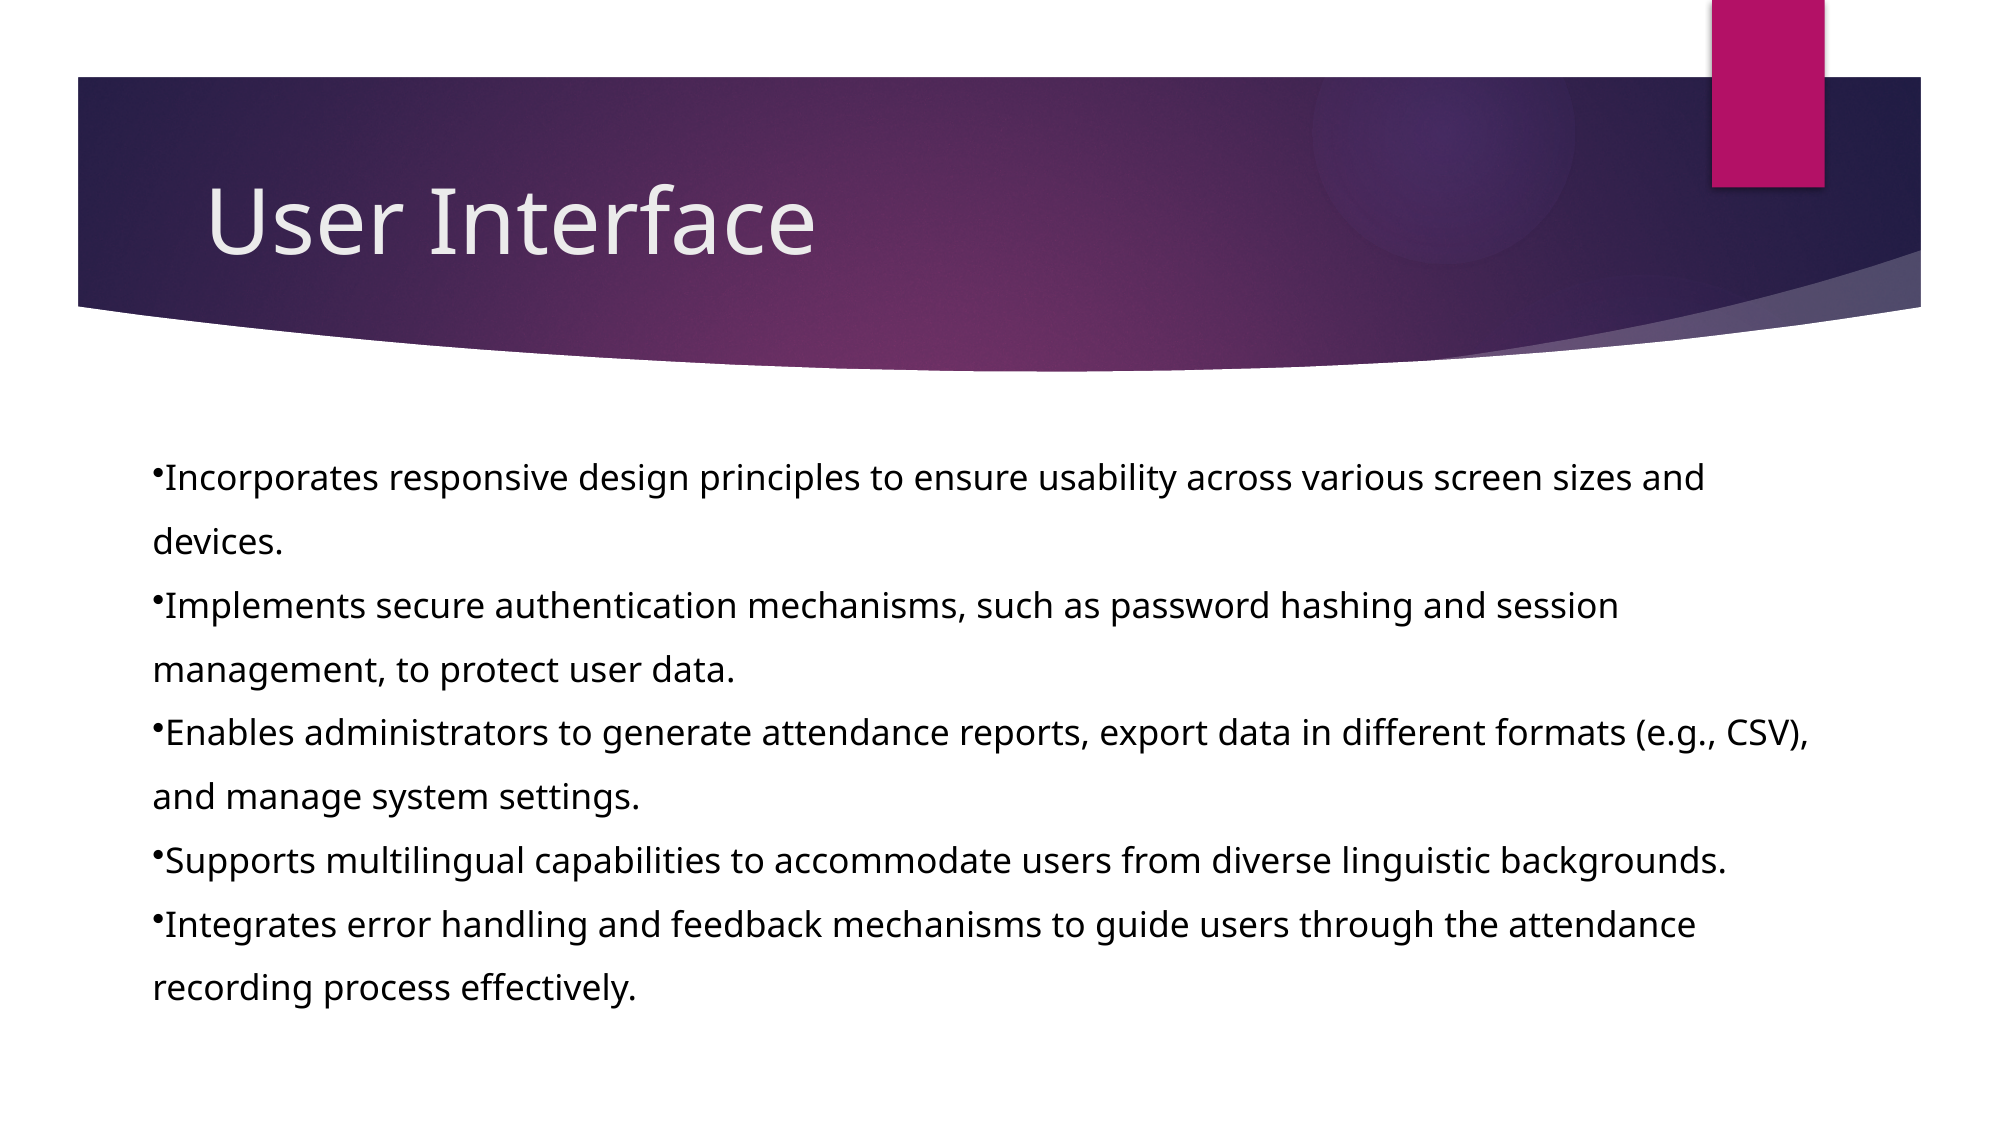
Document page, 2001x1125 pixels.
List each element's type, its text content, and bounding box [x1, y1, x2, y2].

title User Interface [189, 159, 1627, 276]
list Incorporates responsive design principles to ensure usability across various screen sizes and devices. Implements secure authentication mechanisms, such as password hashing and session management, to protect user data. Enables administrators to generate attendance reports, export data in different formats (e.g., CSV), and manage system settings. Supports multilingual capabilities to accommodate users from diverse linguistic backgrounds. Integrates error handling and feedback mechanisms to guide users through the attendance recording process effectively. [137, 373, 1863, 1027]
